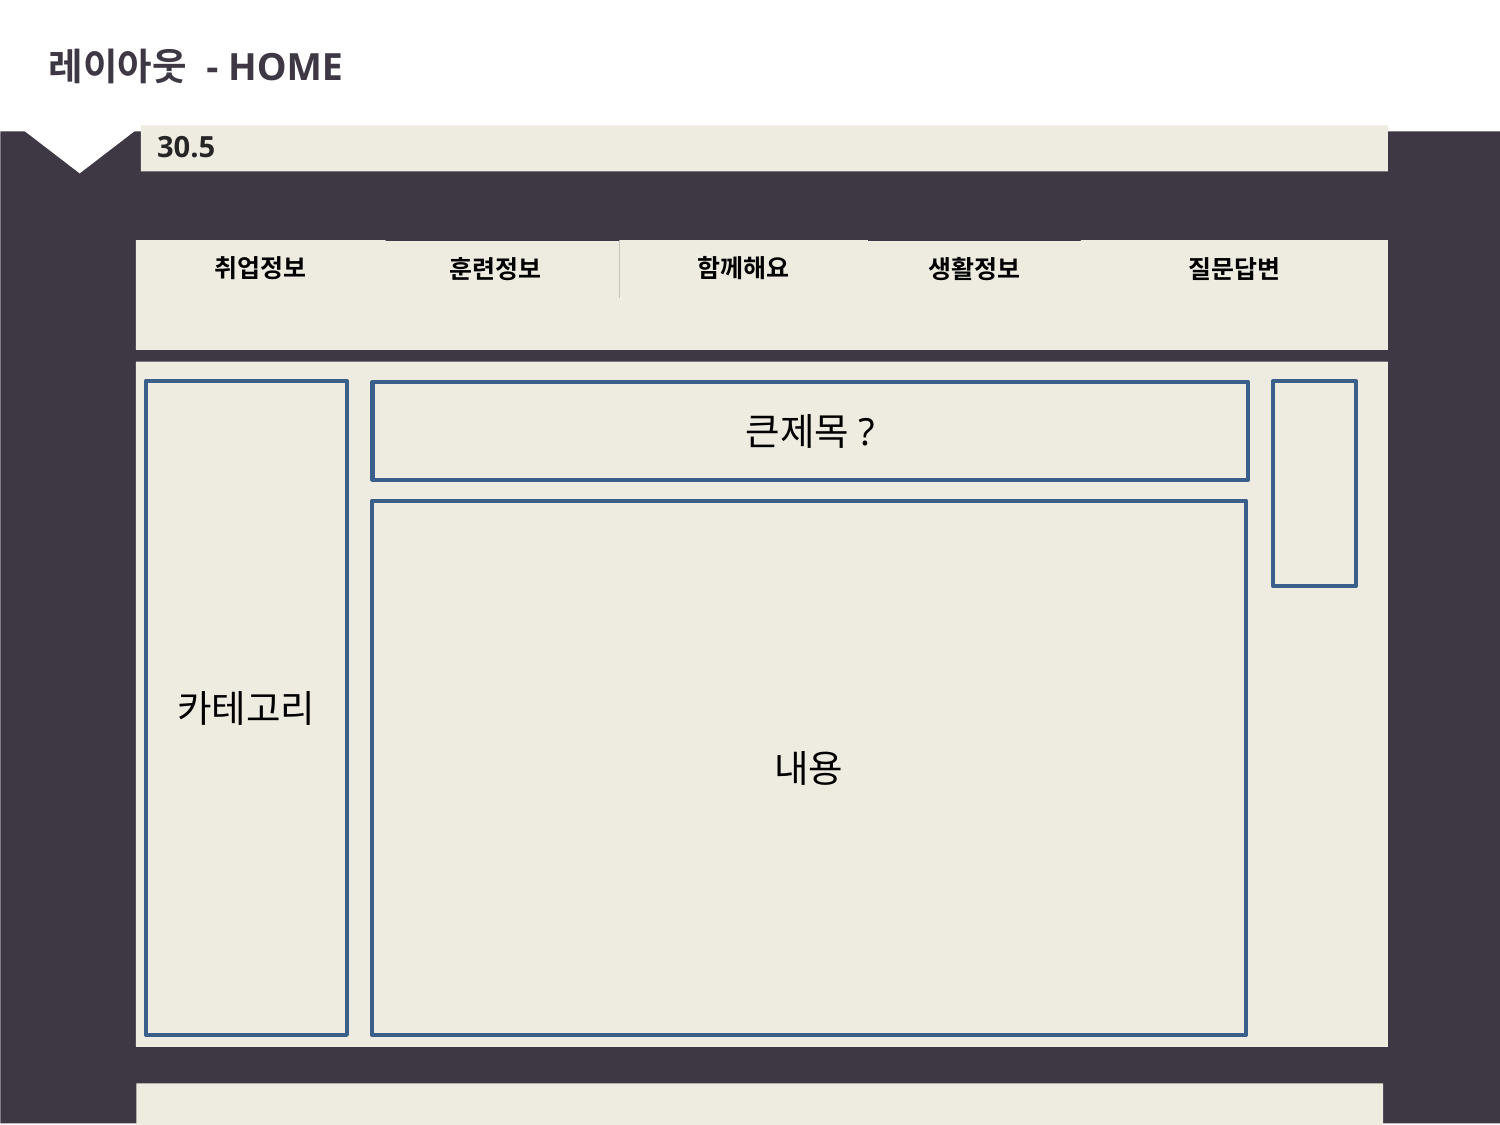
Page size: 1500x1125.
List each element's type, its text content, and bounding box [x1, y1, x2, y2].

text_box [134, 296, 1390, 352]
text_box [134, 1081, 1385, 1125]
title 레이아웃 - HOME [33, 19, 1483, 113]
text_box 훈련정보 [370, 239, 617, 296]
text_box 함께해요 [617, 238, 870, 296]
text_box 카테고리 [144, 379, 349, 1037]
text_box [134, 360, 1390, 1049]
text_box 생활정보 [831, 239, 1079, 296]
text_box 30.5 [139, 123, 1390, 173]
text_box 질문답변 [1079, 238, 1390, 296]
text_box [1271, 379, 1358, 588]
text_box 내용 [370, 499, 1248, 1037]
text_box 취업정보 [134, 238, 388, 296]
text_box 큰제목? [370, 380, 1250, 482]
